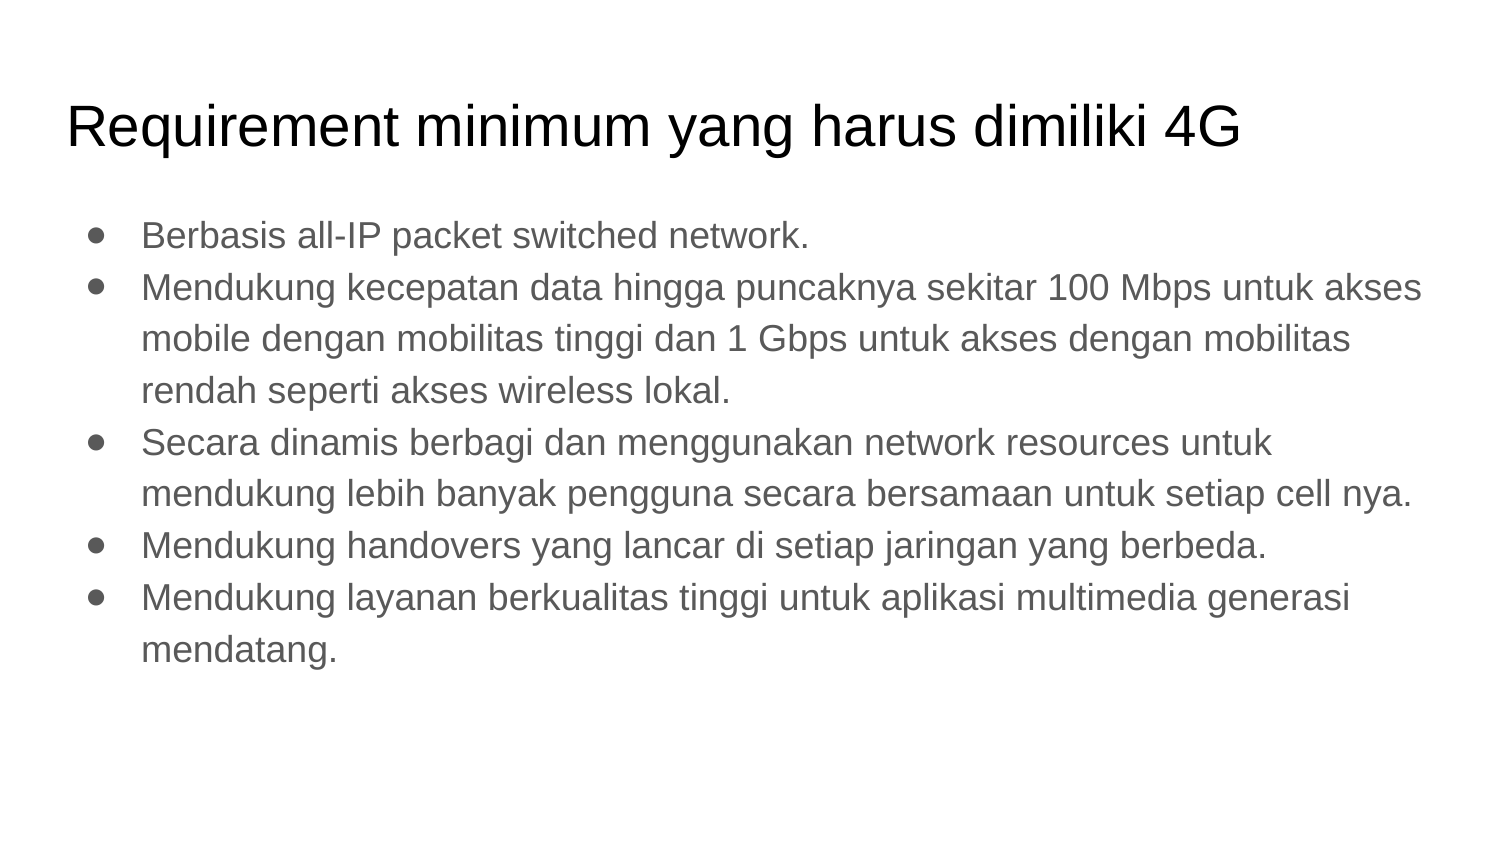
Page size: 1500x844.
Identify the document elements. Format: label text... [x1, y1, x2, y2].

title Requirement minimum yang harus dimiliki 4G [51, 72, 1449, 167]
list Berbasis all-IP packet switched network. Mendukung kecepatan data hingga puncaknya sekitar 100 Mbps untuk akses mobile dengan mobilitas tinggi dan 1 Gbps untuk akses dengan mobilitas rendah seperti akses wireless lokal. Secara dinamis berbagi dan menggunakan network resources untuk mendukung lebih banyak pengguna secara bersamaan untuk setiap cell nya. Mendukung handovers yang lancar di setiap jaringan yang berbeda. Mendukung layanan berkualitas tinggi untuk aplikasi multimedia generasi mendatang. [51, 189, 1449, 750]
